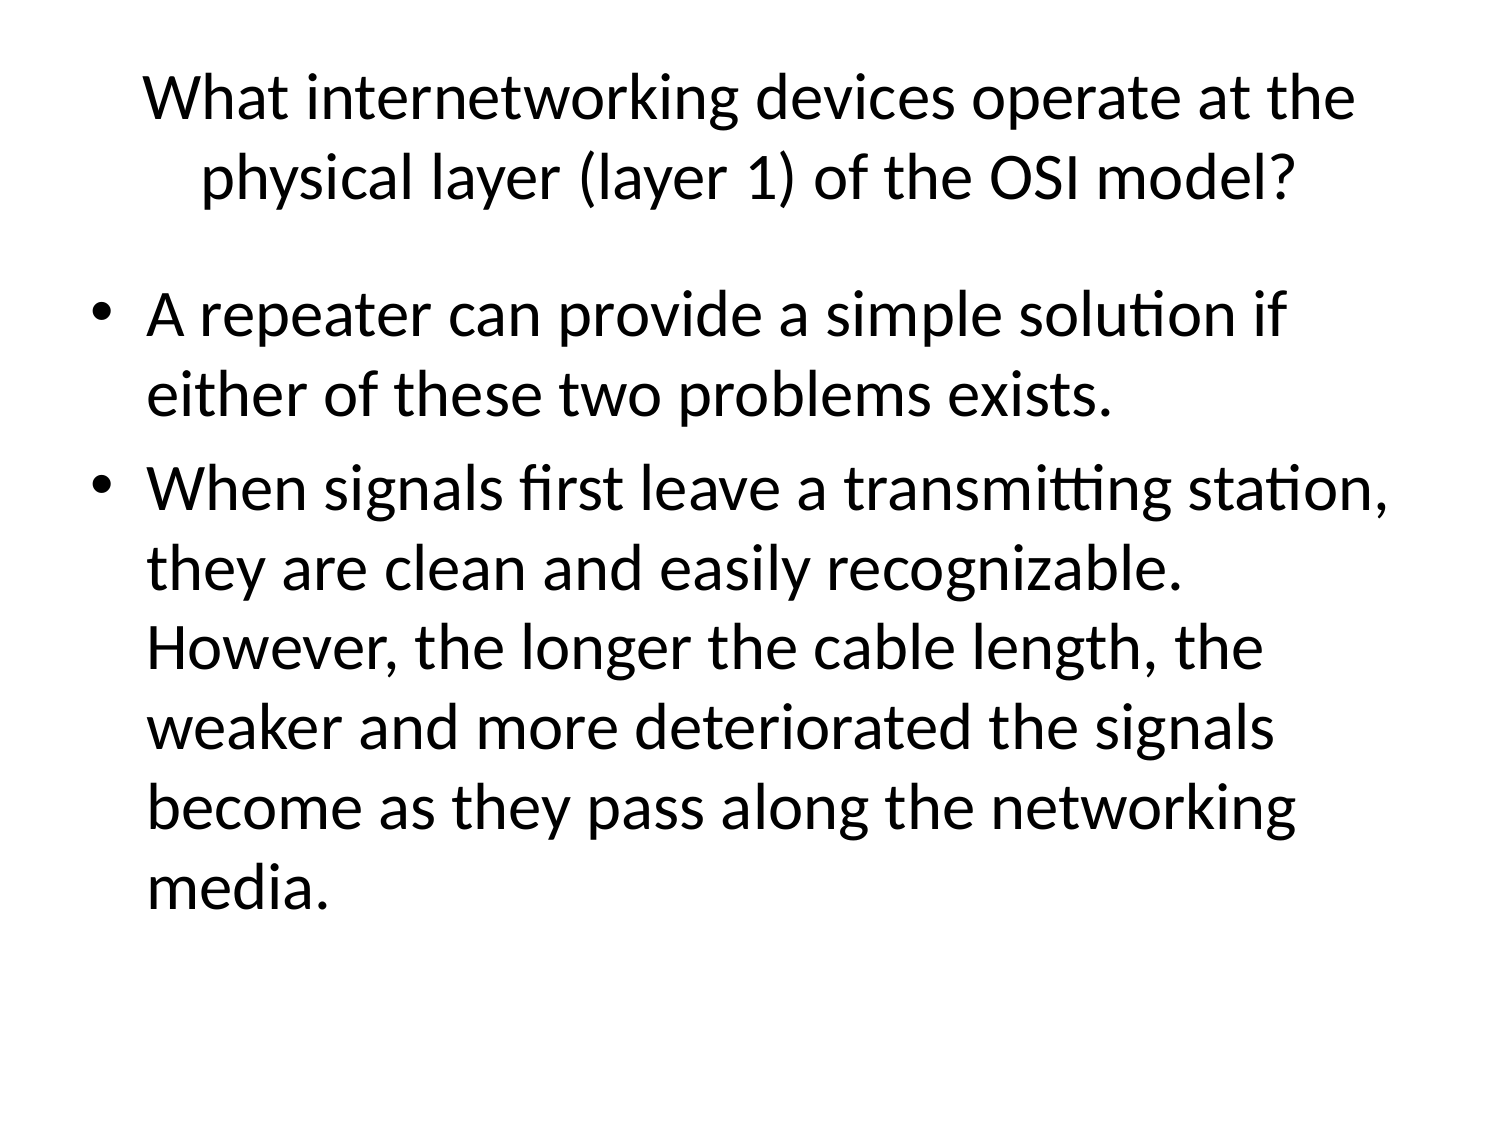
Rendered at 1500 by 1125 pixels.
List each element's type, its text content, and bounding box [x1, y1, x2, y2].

list A repeater can provide a simple solution if either of these two problems exists. When signals first leave a transmitting station, they are clean and easily recognizable. However, the longer the cable length, the weaker and more deteriorated the signals become as they pass along the networking media. [75, 262, 1425, 1005]
title What internetworking devices operate at the physical layer (layer 1) of the OSI model? [75, 45, 1425, 233]
